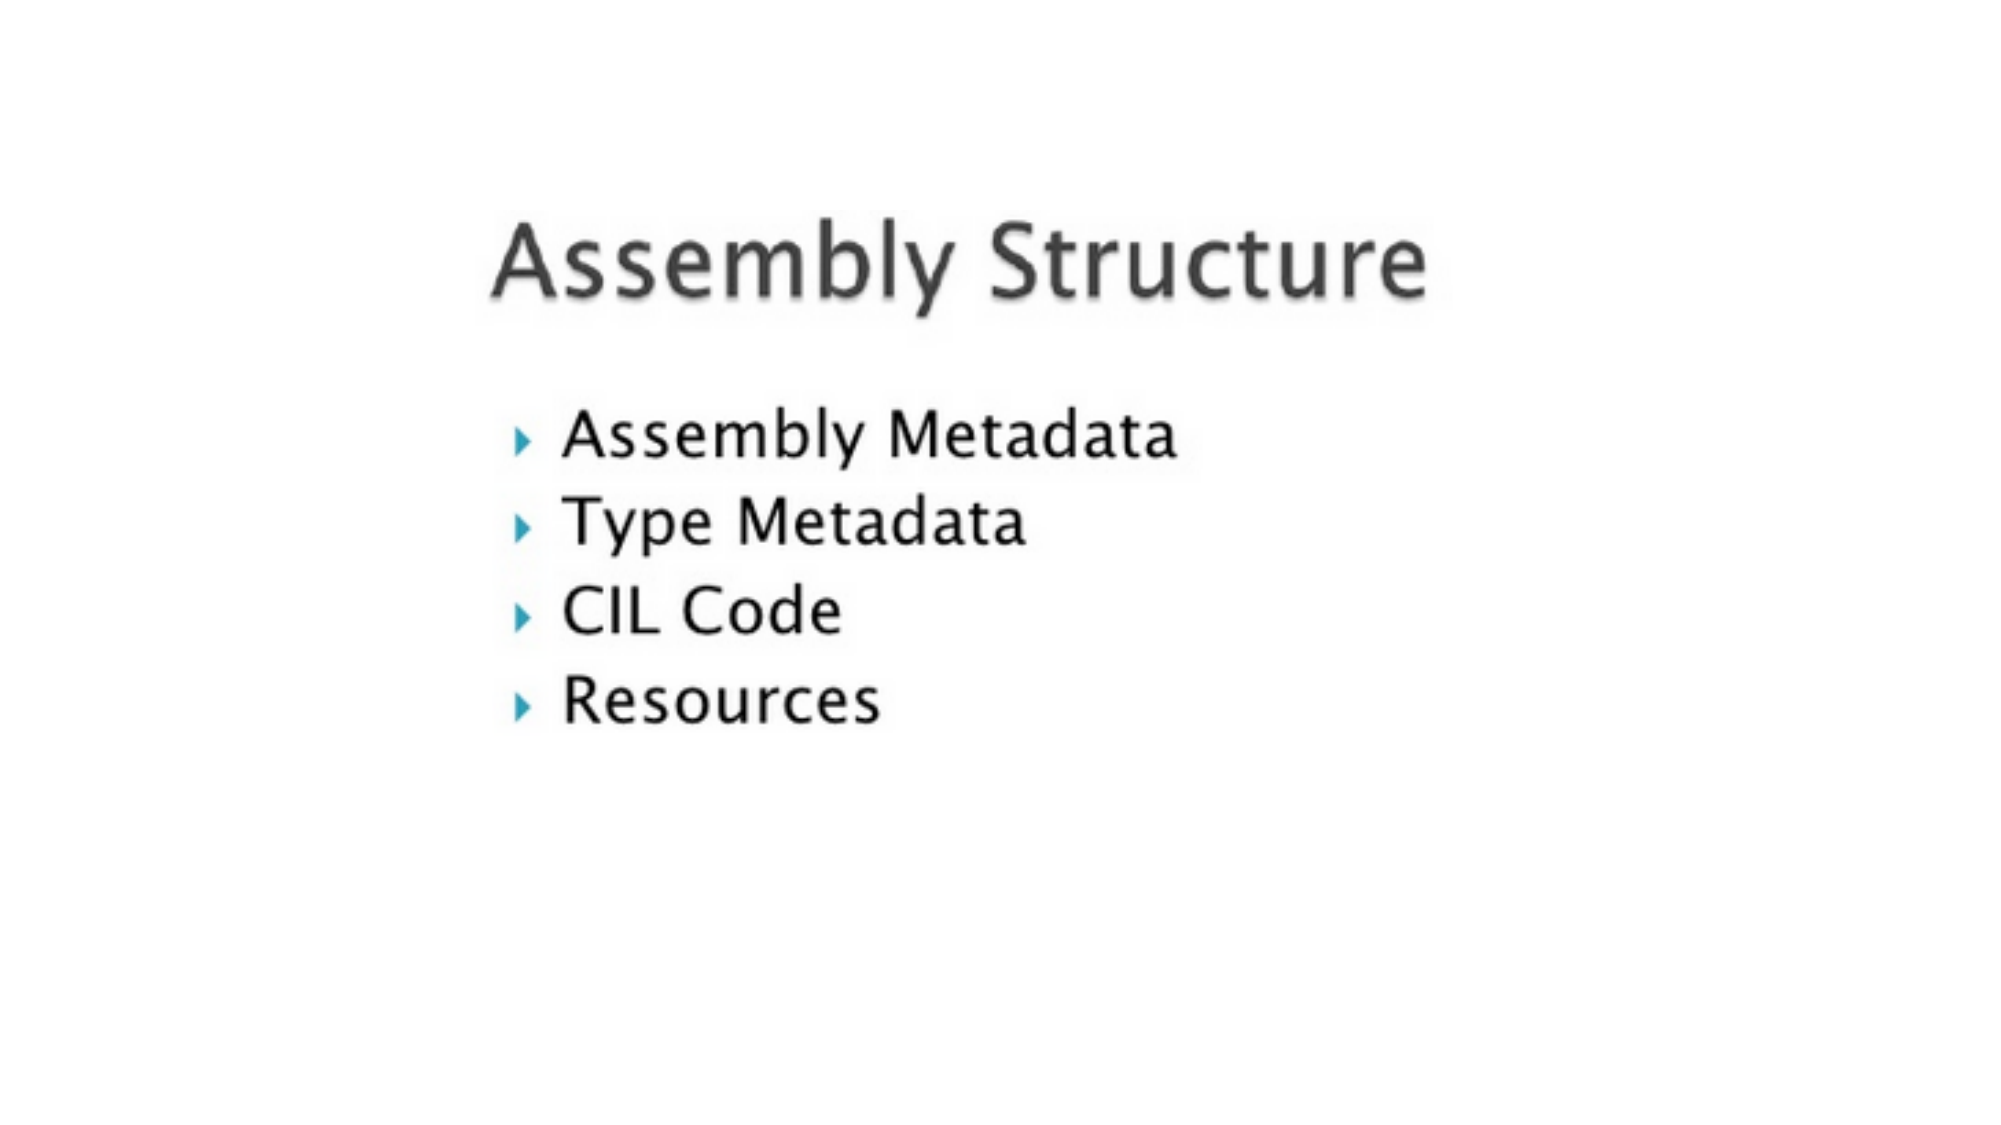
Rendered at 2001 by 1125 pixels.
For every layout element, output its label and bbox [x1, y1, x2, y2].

picture [449, 210, 1648, 763]
